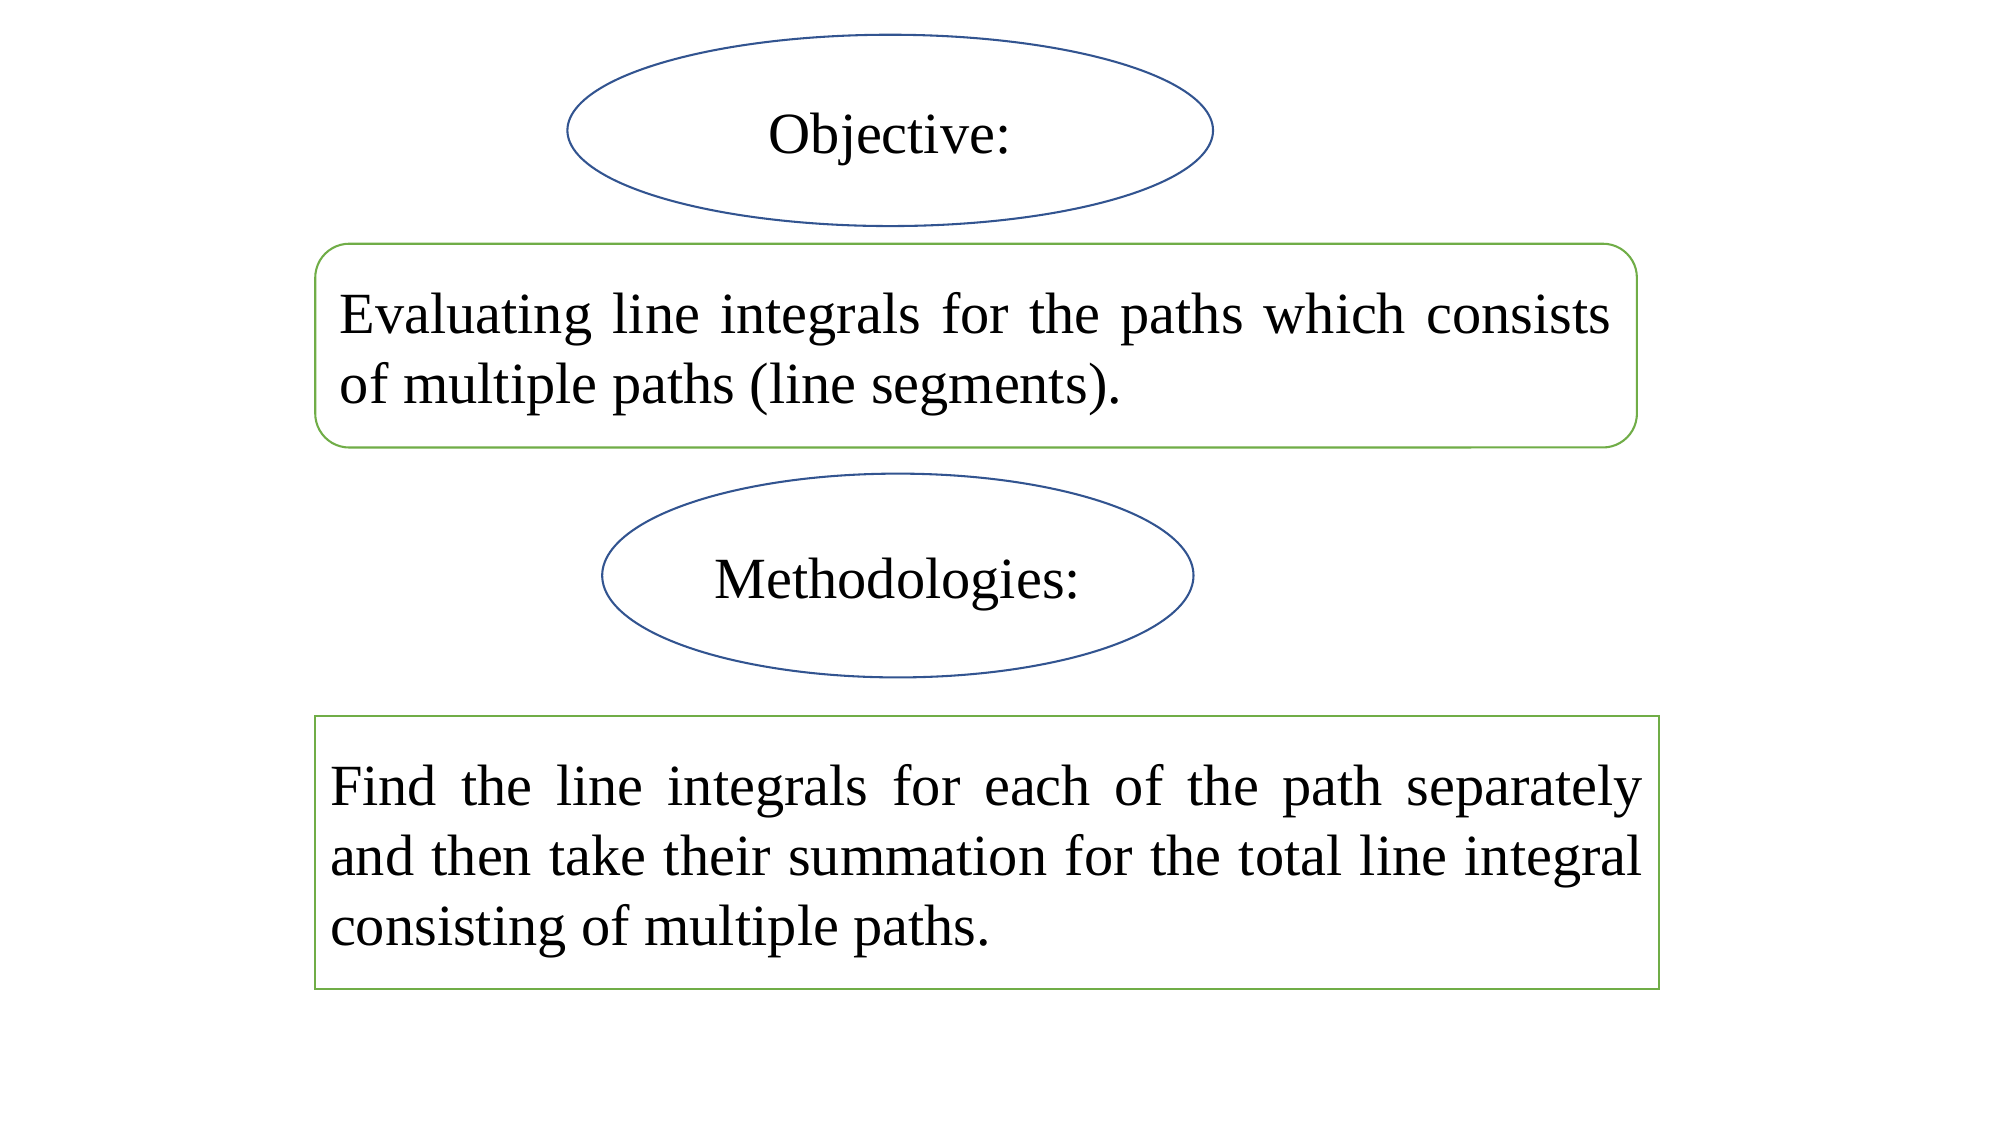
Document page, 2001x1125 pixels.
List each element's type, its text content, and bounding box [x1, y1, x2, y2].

text_box Methodologies: [601, 472, 1195, 679]
text_box Evaluating line integrals for the paths which consists of multiple paths (line segments). [314, 242, 1638, 449]
text_box Find the line integrals for each of the path separately and then take their summation for the total line integral consisting of multiple paths. [314, 715, 1660, 990]
text_box Objective: [566, 33, 1215, 228]
